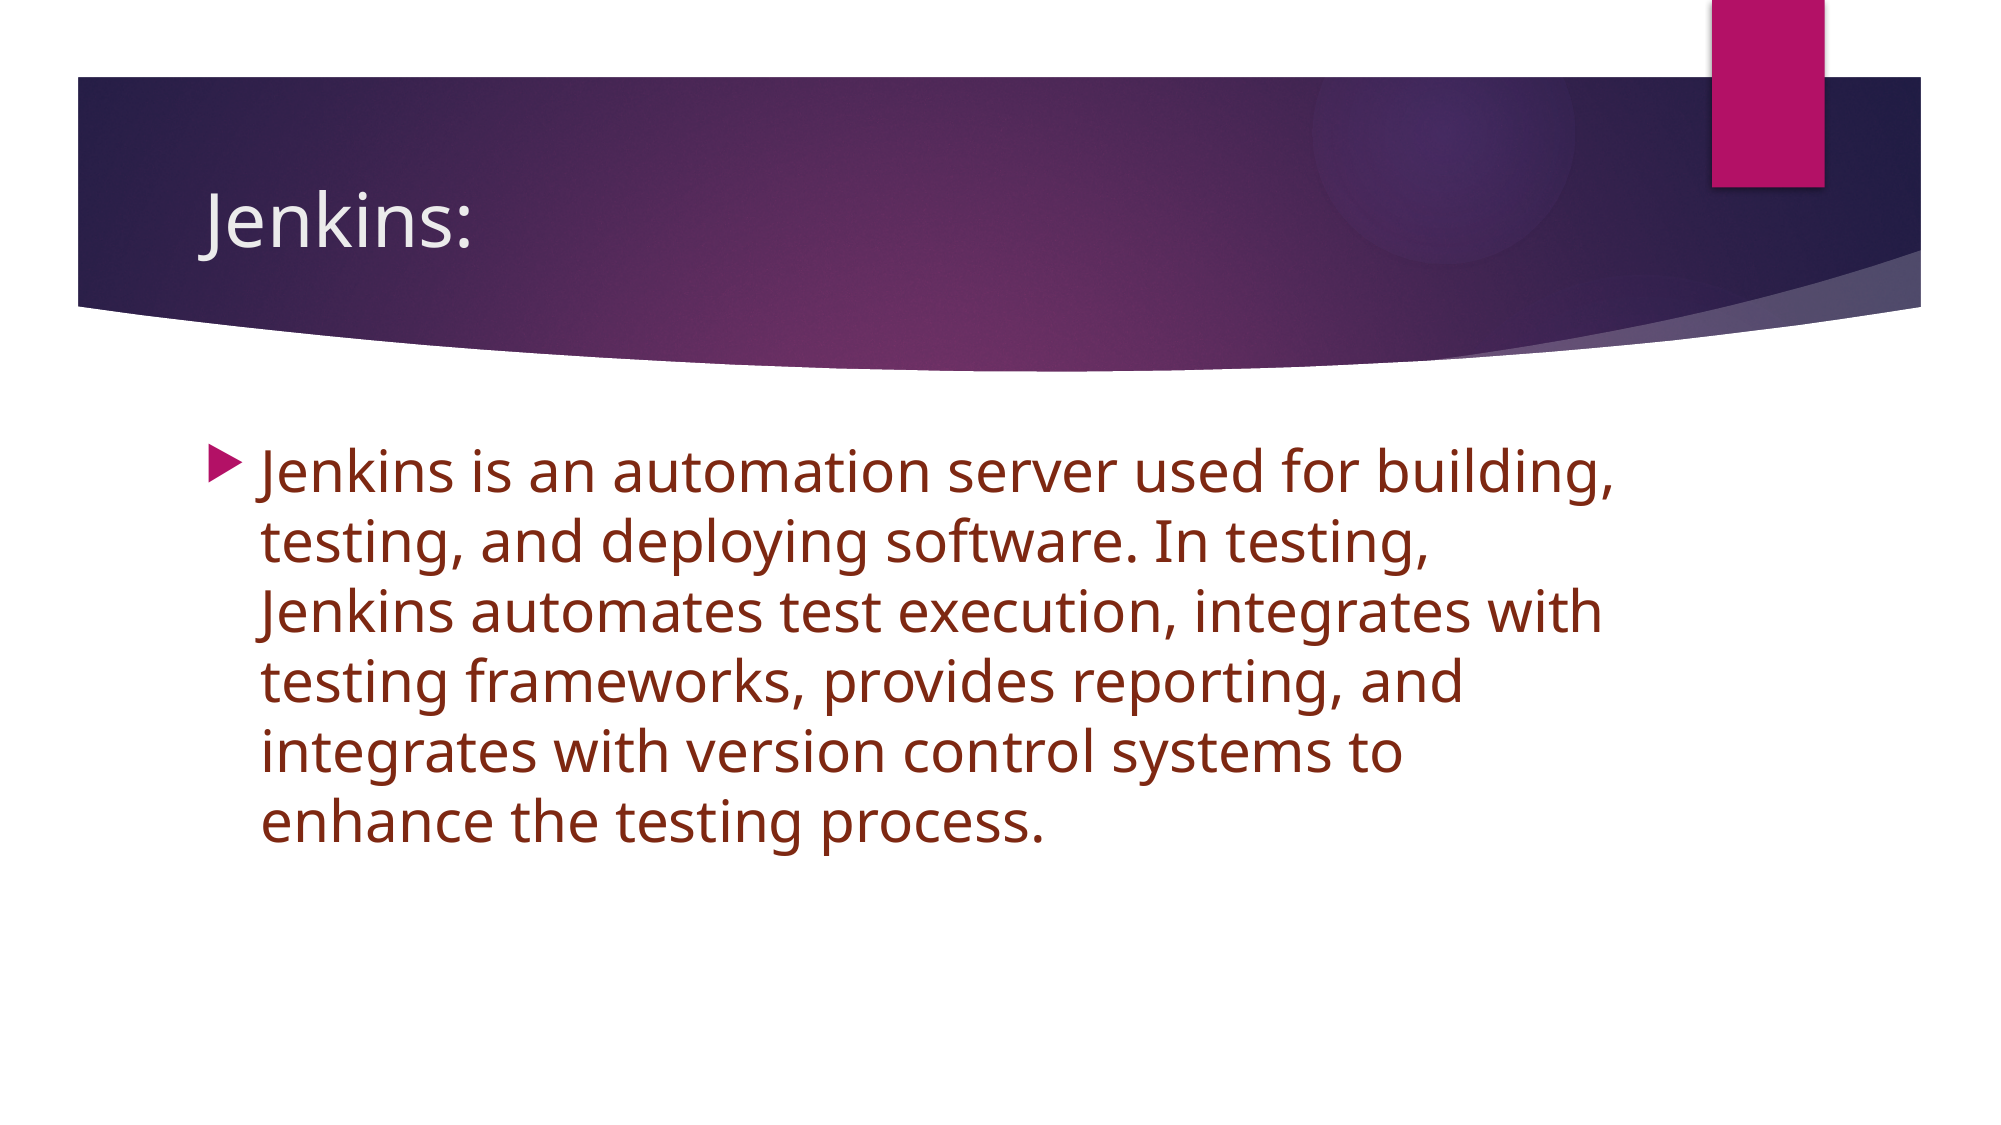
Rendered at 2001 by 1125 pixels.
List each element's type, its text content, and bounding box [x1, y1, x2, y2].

title Jenkins: [189, 159, 1627, 276]
list Jenkins is an automation server used for building, testing, and deploying software. In testing, Jenkins automates test execution, integrates with testing frameworks, provides reporting, and integrates with version control systems to enhance the testing process. [189, 427, 1638, 988]
